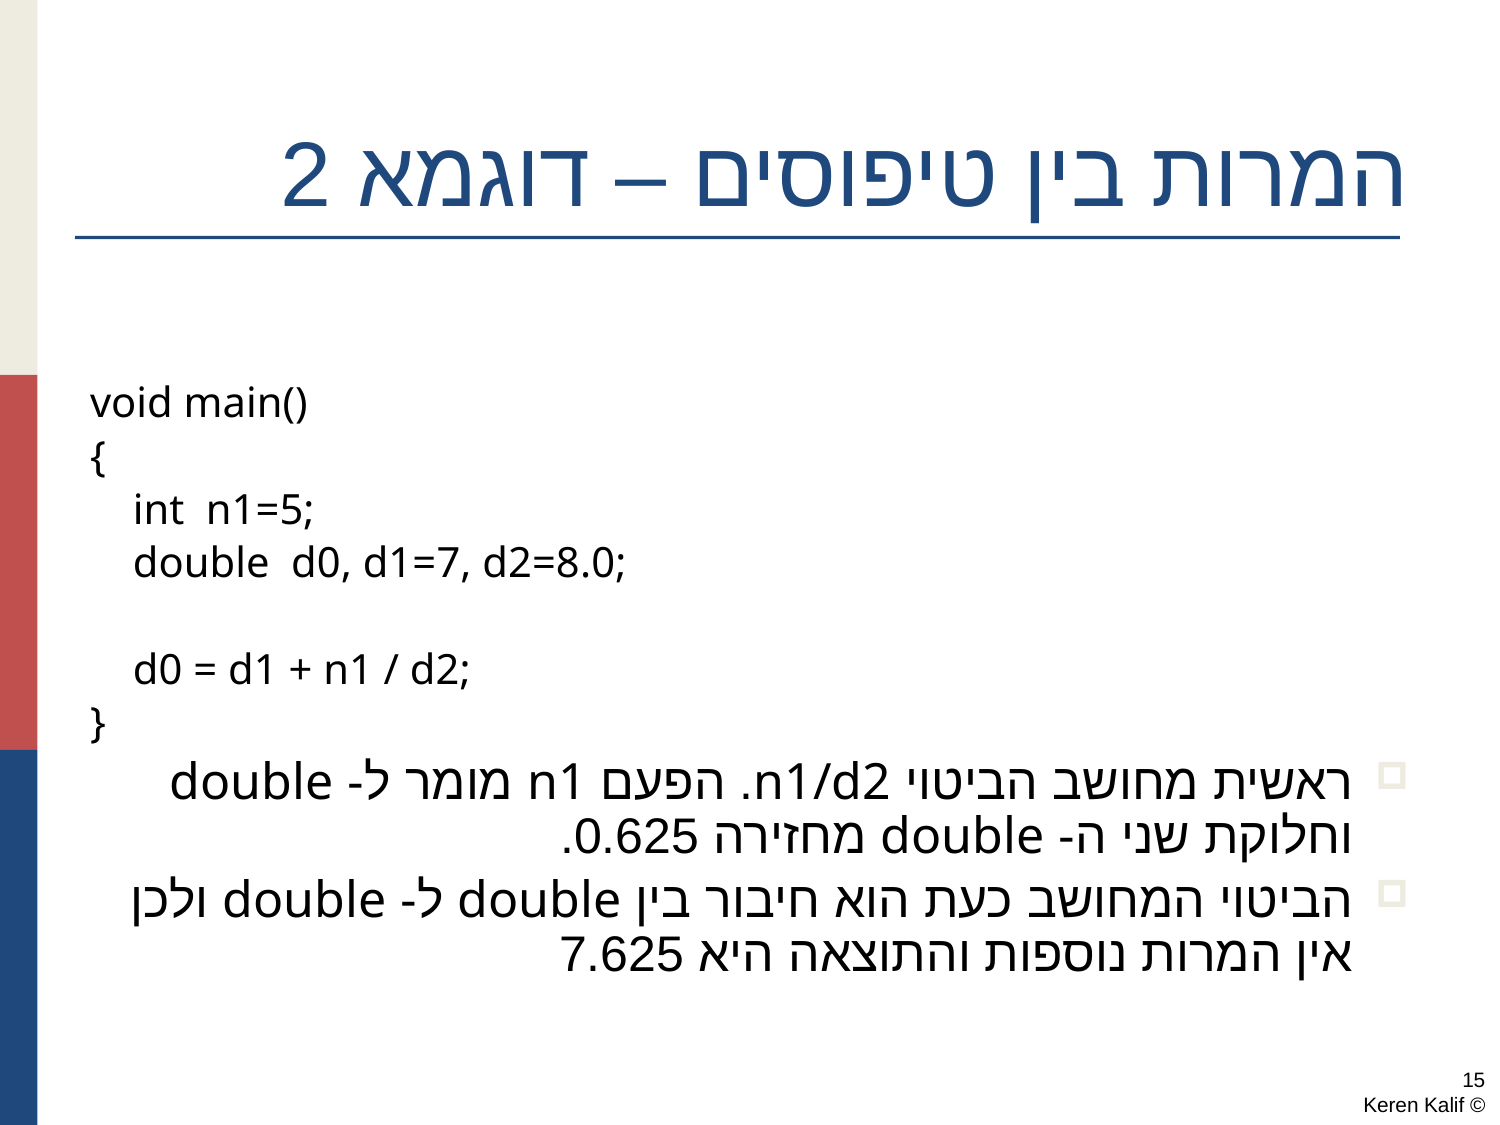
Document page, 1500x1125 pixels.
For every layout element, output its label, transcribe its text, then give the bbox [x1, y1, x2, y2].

title המרות בין טיפוסים – דוגמא 2 [74, 45, 1426, 233]
list void main() { int n1=5; double d0, d1=7, d2=8.0; d0 = d1 + n1 / d2; } ראשית מחושב הביטוי n1/d2. הפעם n1 מומר ל- double וחלוקת שני ה- double מחזירה 0.625. הביטוי המחושב כעת הוא חיבור בין double ל- double ולכן אין המרות נוספות והתוצאה היא 7.625 [74, 262, 1426, 1006]
